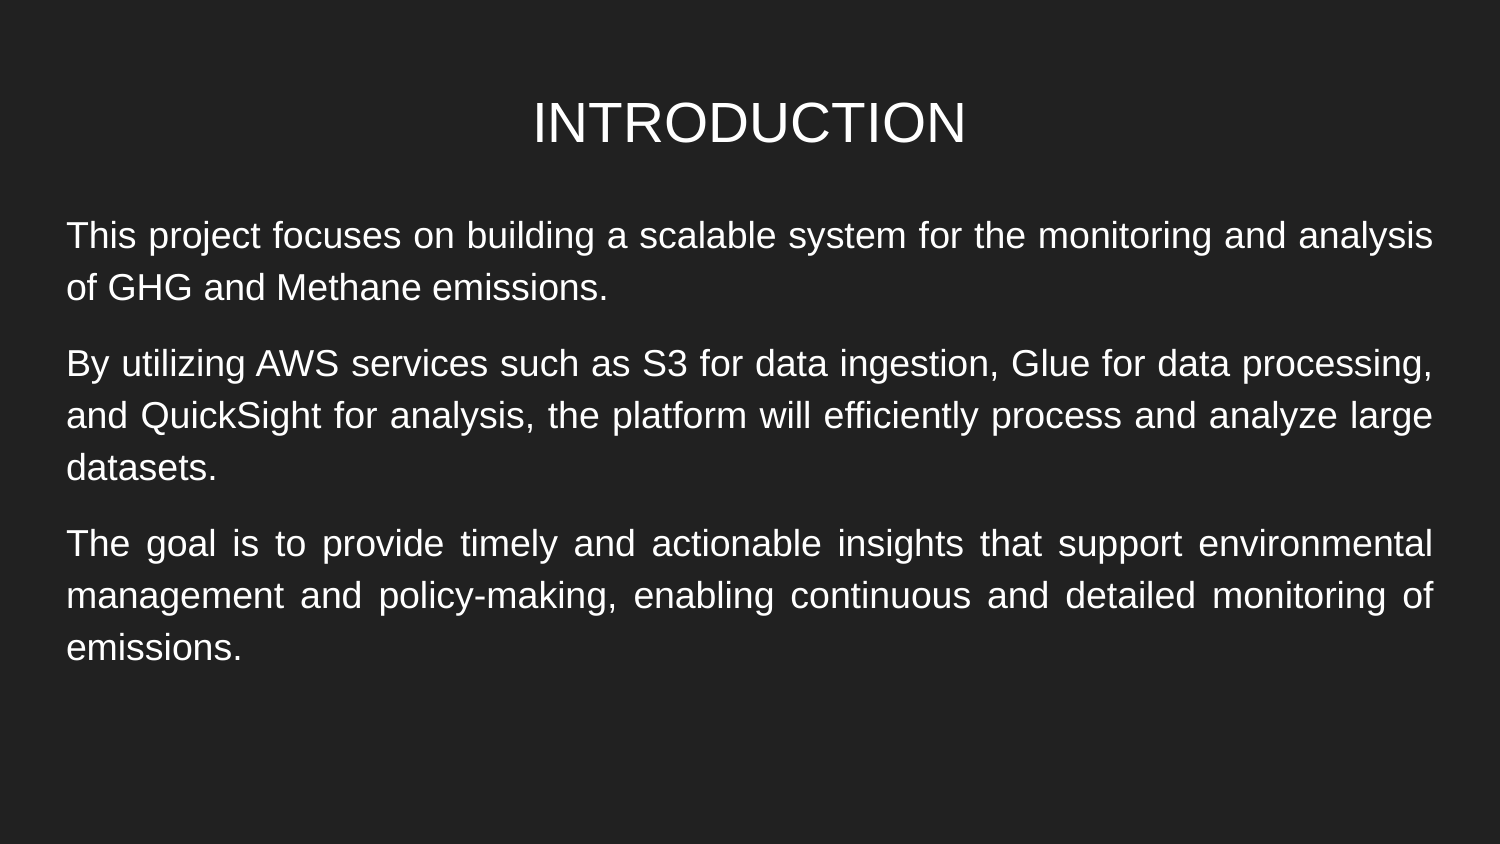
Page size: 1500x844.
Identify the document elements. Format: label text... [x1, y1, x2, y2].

title INTRODUCTION [51, 72, 1449, 167]
list This project focuses on building a scalable system for the monitoring and analysis of GHG and Methane emissions. By utilizing AWS services such as S3 for data ingestion, Glue for data processing, and QuickSight for analysis, the platform will efficiently process and analyze large datasets. The goal is to provide timely and actionable insights that support environmental management and policy-making, enabling continuous and detailed monitoring of emissions. [51, 189, 1449, 750]
